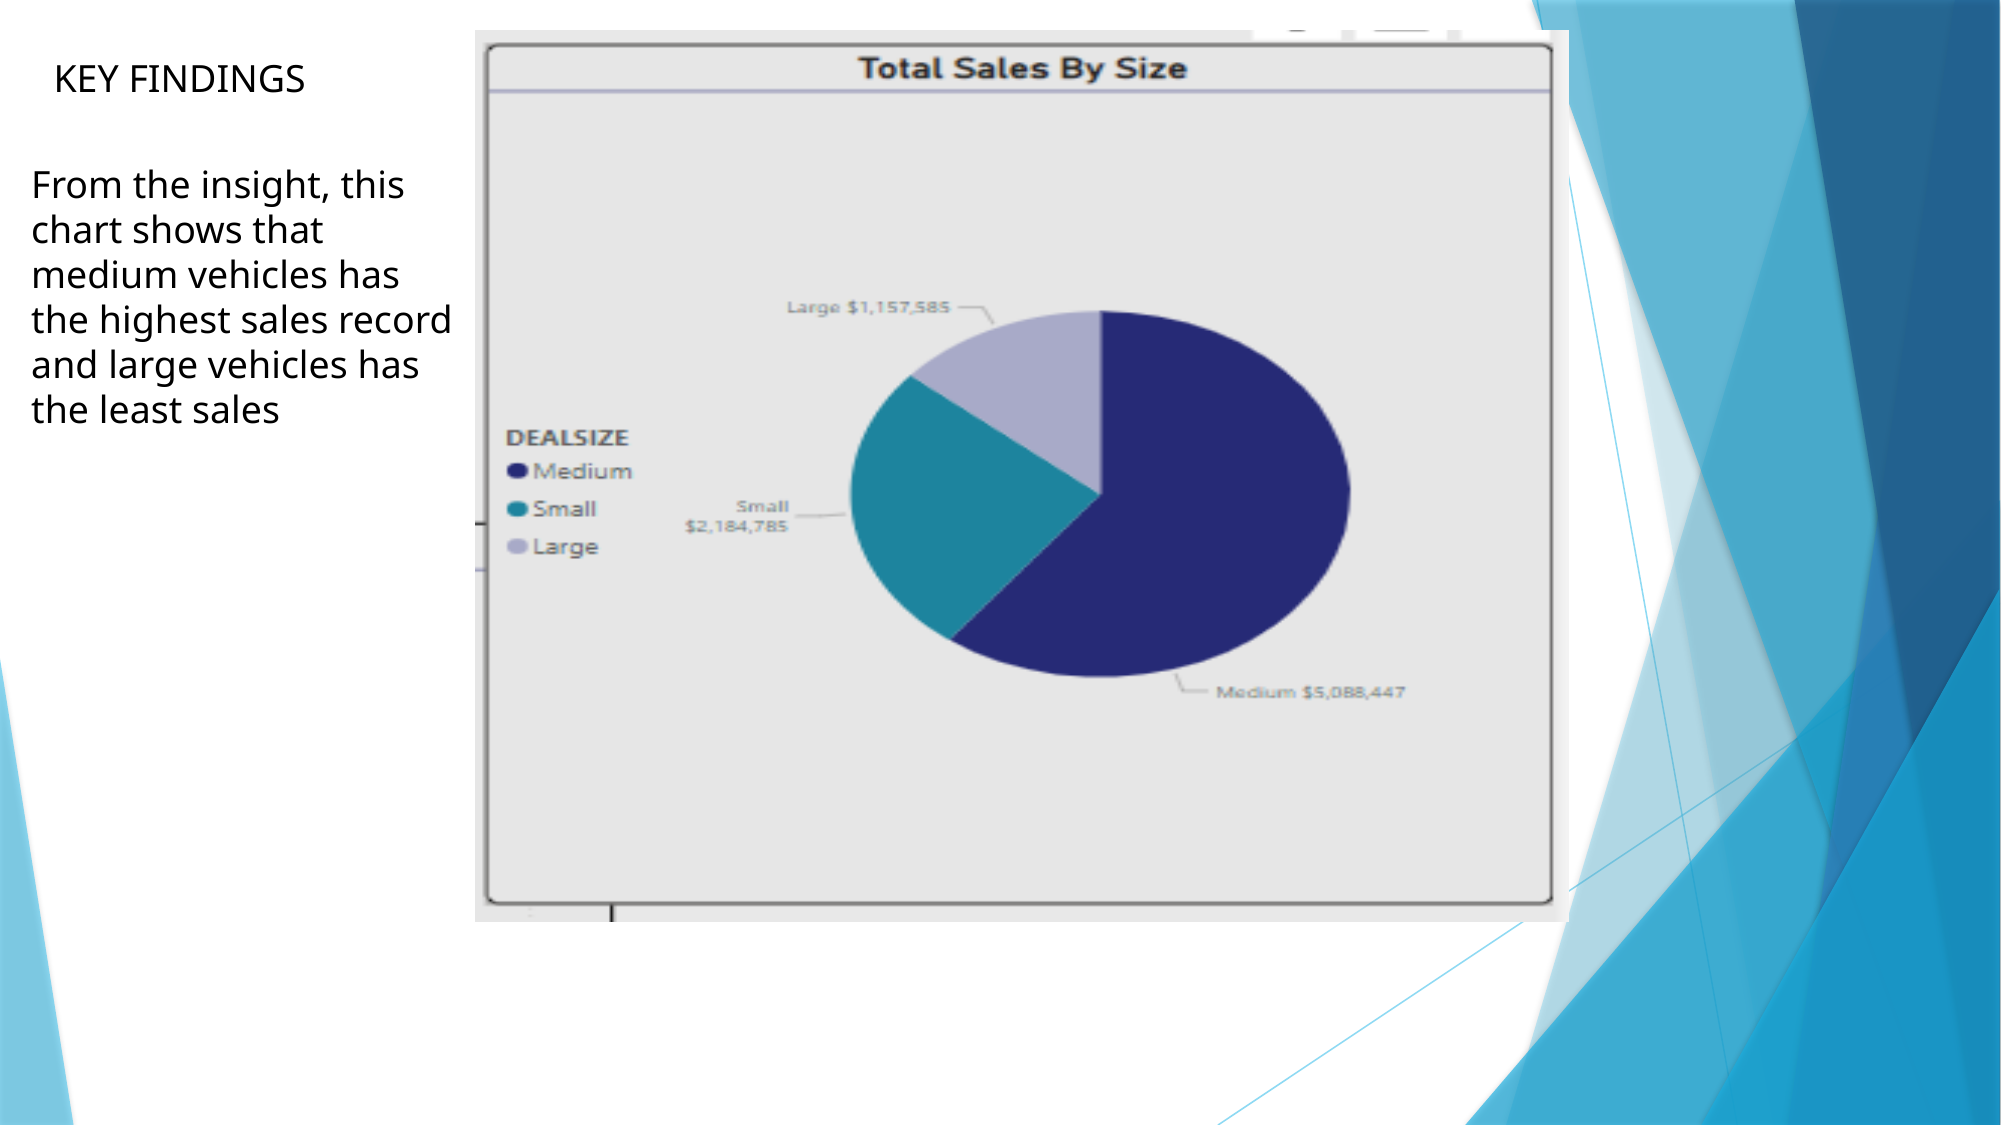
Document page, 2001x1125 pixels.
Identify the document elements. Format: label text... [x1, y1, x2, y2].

picture [474, 30, 1569, 922]
text_box KEY FINDINGS [38, 47, 365, 108]
text_box From the insight, this chart shows that medium vehicles has the highest sales record and large vehicles has the least sales [16, 108, 469, 438]
